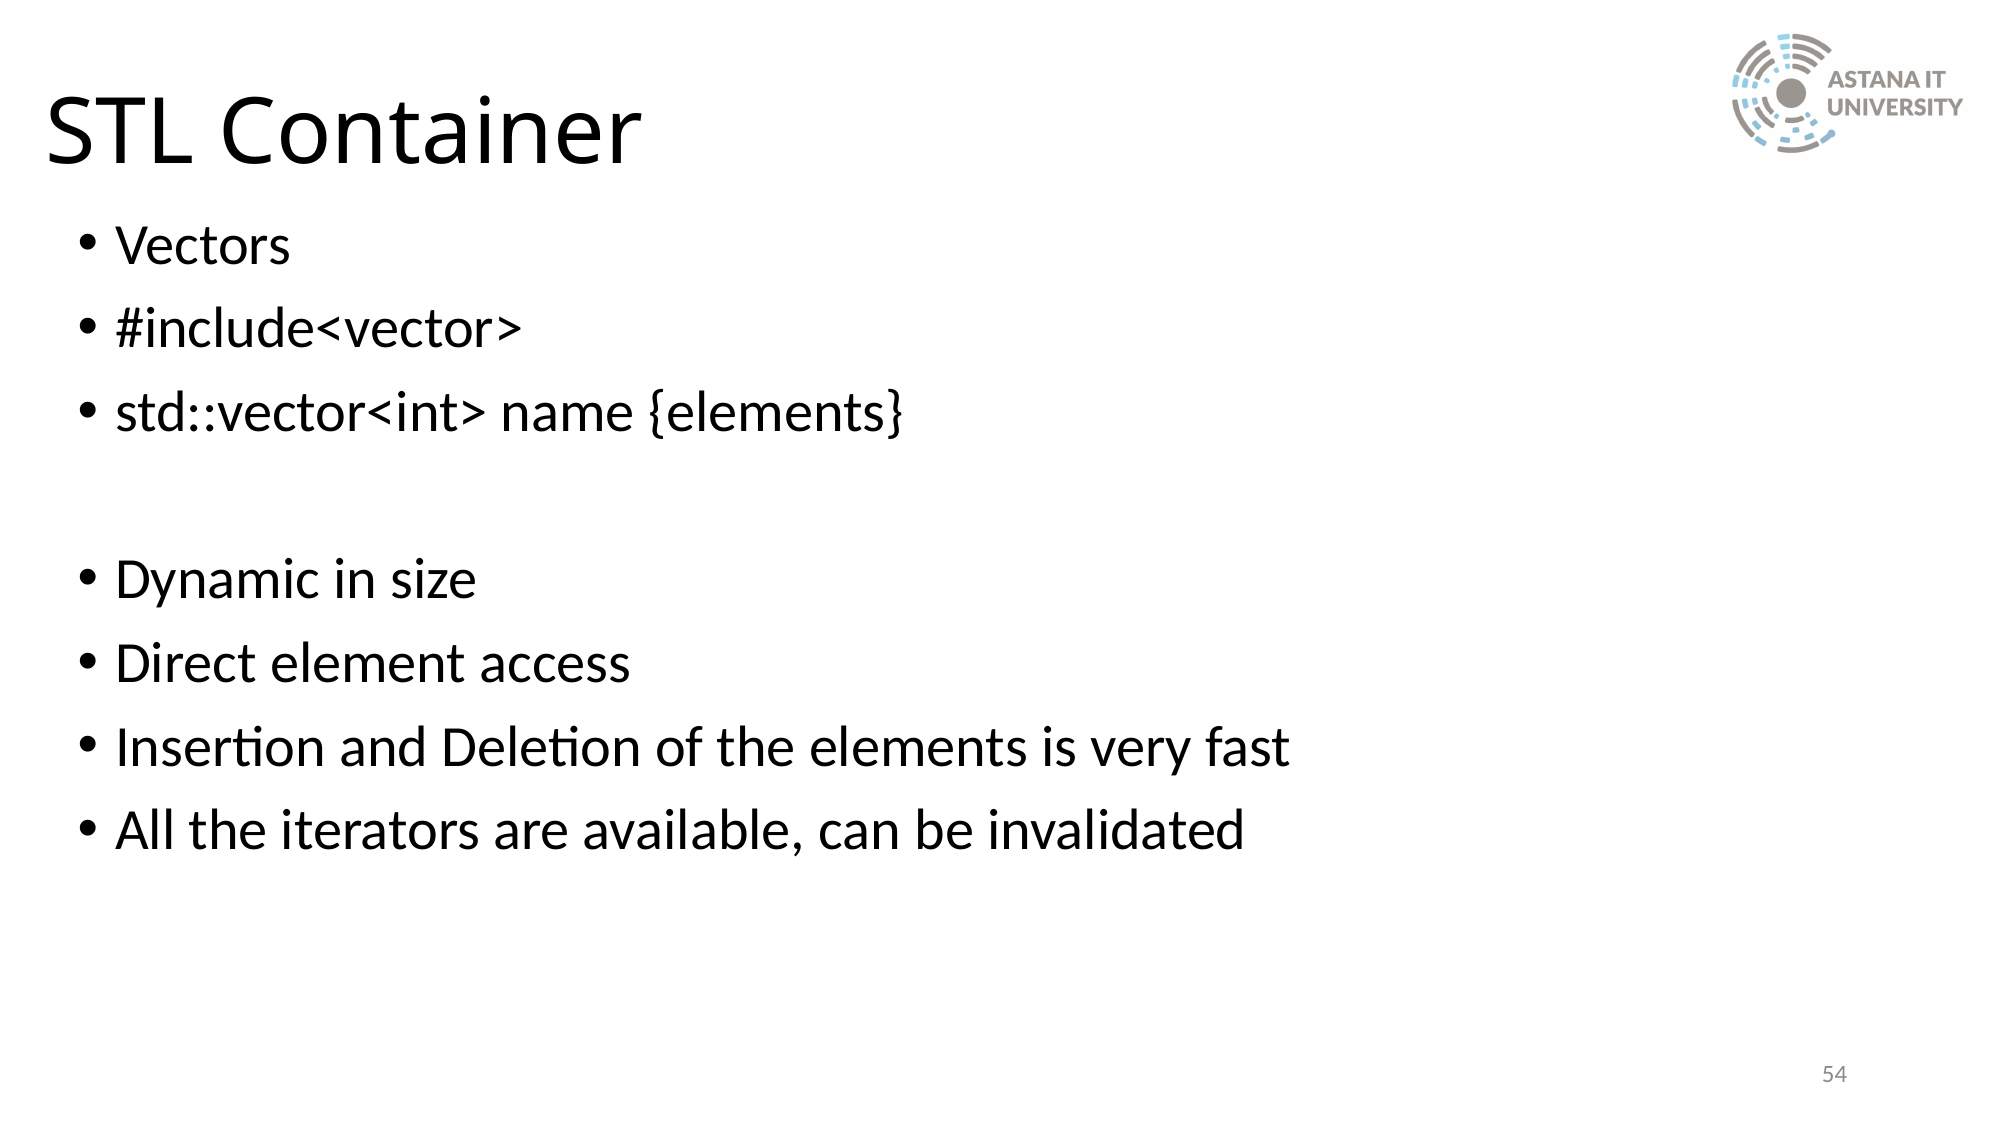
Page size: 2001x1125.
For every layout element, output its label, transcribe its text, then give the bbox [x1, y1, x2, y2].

picture [1724, 15, 1970, 169]
slide_number 54 [1412, 1042, 1863, 1103]
title STL Container [30, 25, 1756, 243]
list Vectors #include<vector> std::vector<int> name {elements} Dynamic in size Direct element access Insertion and Deletion of the elements is very fast All the iterators are available, can be invalidated [62, 206, 1905, 1043]
